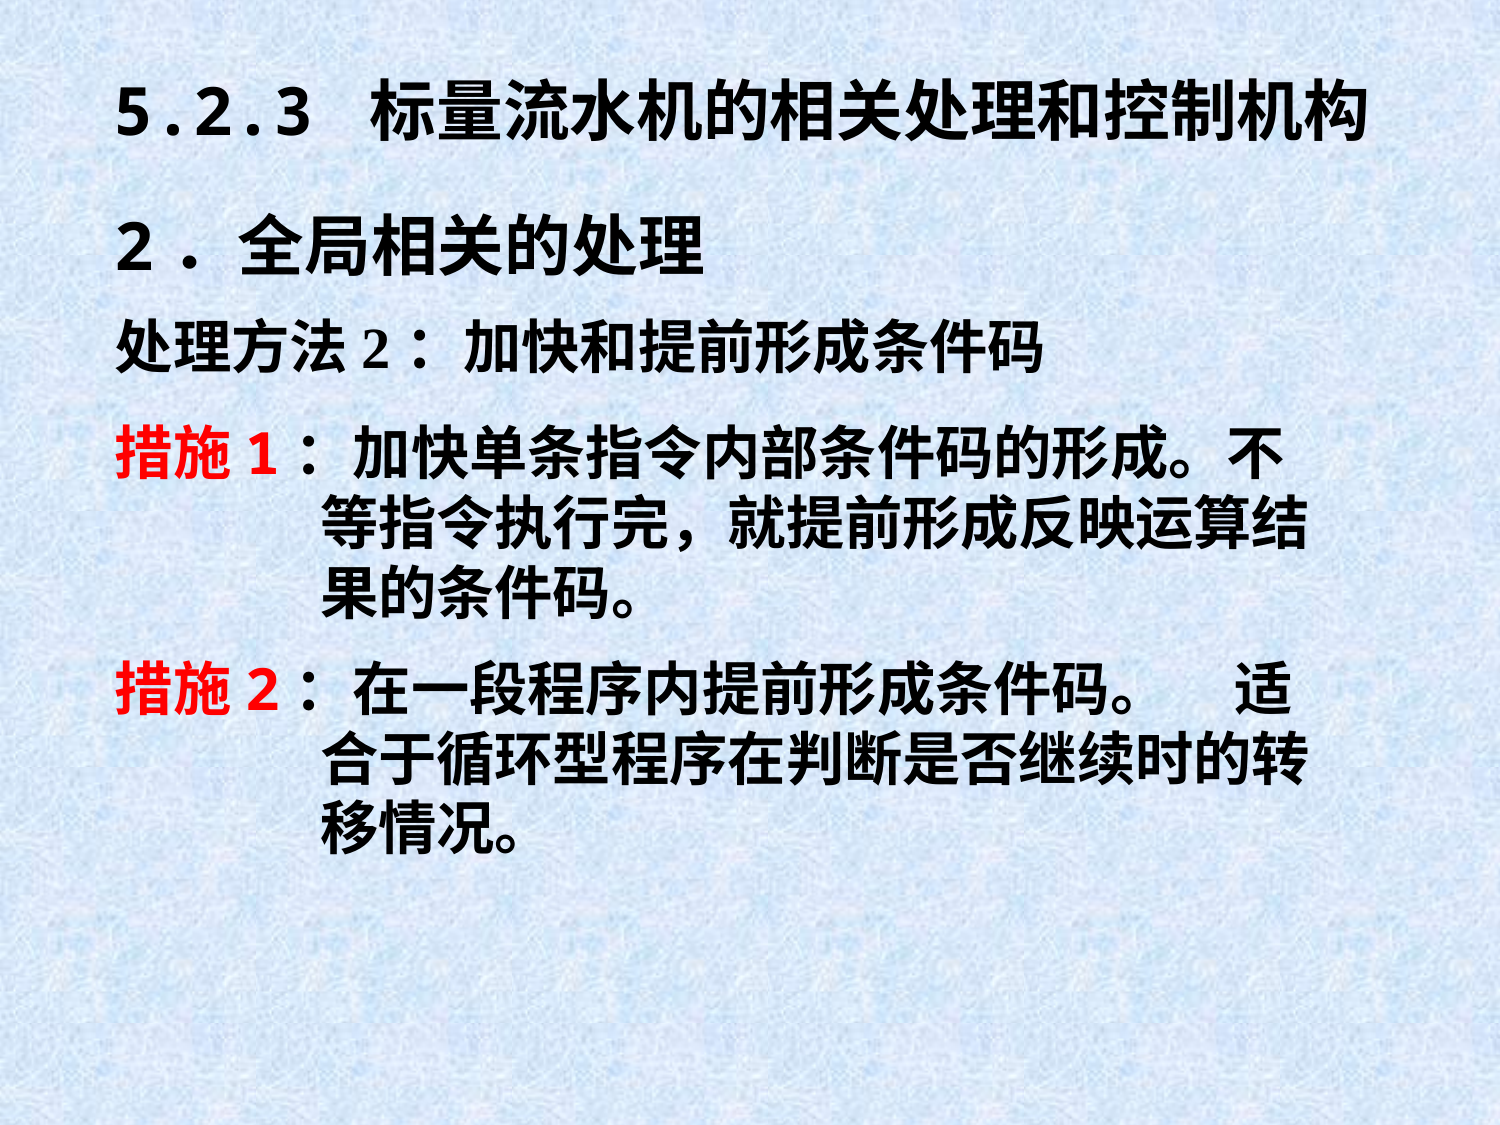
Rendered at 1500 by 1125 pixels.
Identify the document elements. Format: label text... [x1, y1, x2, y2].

text_box 5.2.3 标量流水机的相关处理和控制机构 [88, 42, 1412, 175]
picture [0, 0, 1500, 1125]
text_box 处理方法2：加快和提前形成条件码 [100, 302, 1353, 388]
text_box 措施2：在一段程序内提前形成条件码。 适合于循环型程序在判断是否继续时的转移情况。 [100, 644, 1353, 869]
text_box 措施1：加快单条指令内部条件码的形成。不等指令执行完，就提前形成反映运算结果的条件码。 [100, 408, 1353, 634]
text_box 2．全局相关的处理 [100, 196, 857, 291]
